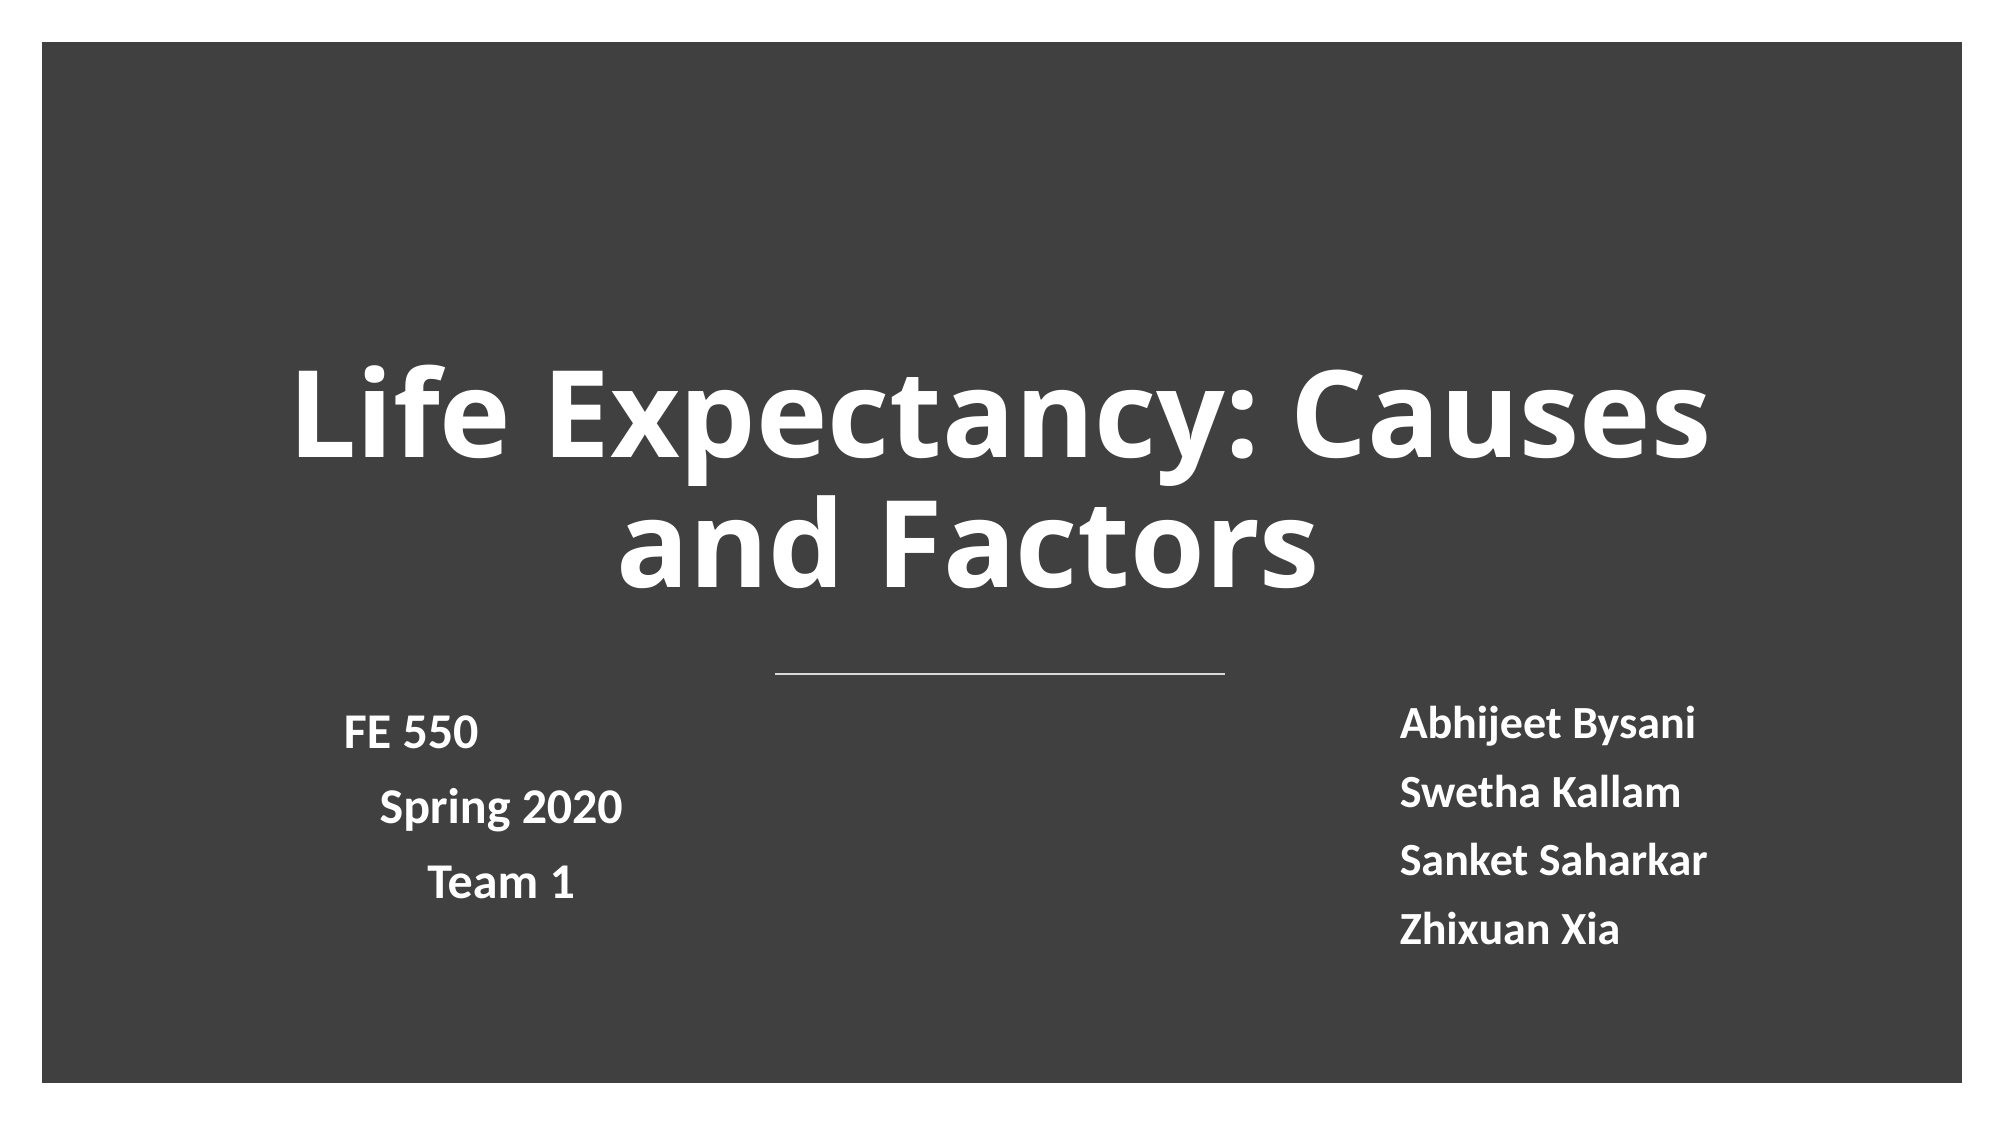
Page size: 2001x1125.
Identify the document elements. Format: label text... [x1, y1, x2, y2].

subtitle FE 550 Spring 2020 Team 1 [249, 698, 753, 961]
title Life Expectancy: Causes and Factors [249, 155, 1750, 622]
text_box Abhijeet Bysani Swetha Kallam Sanket Saharkar Zhixuan Xia [1384, 691, 1779, 963]
text_box [52, 52, 1952, 1073]
text_box [0, 0, 2000, 1125]
